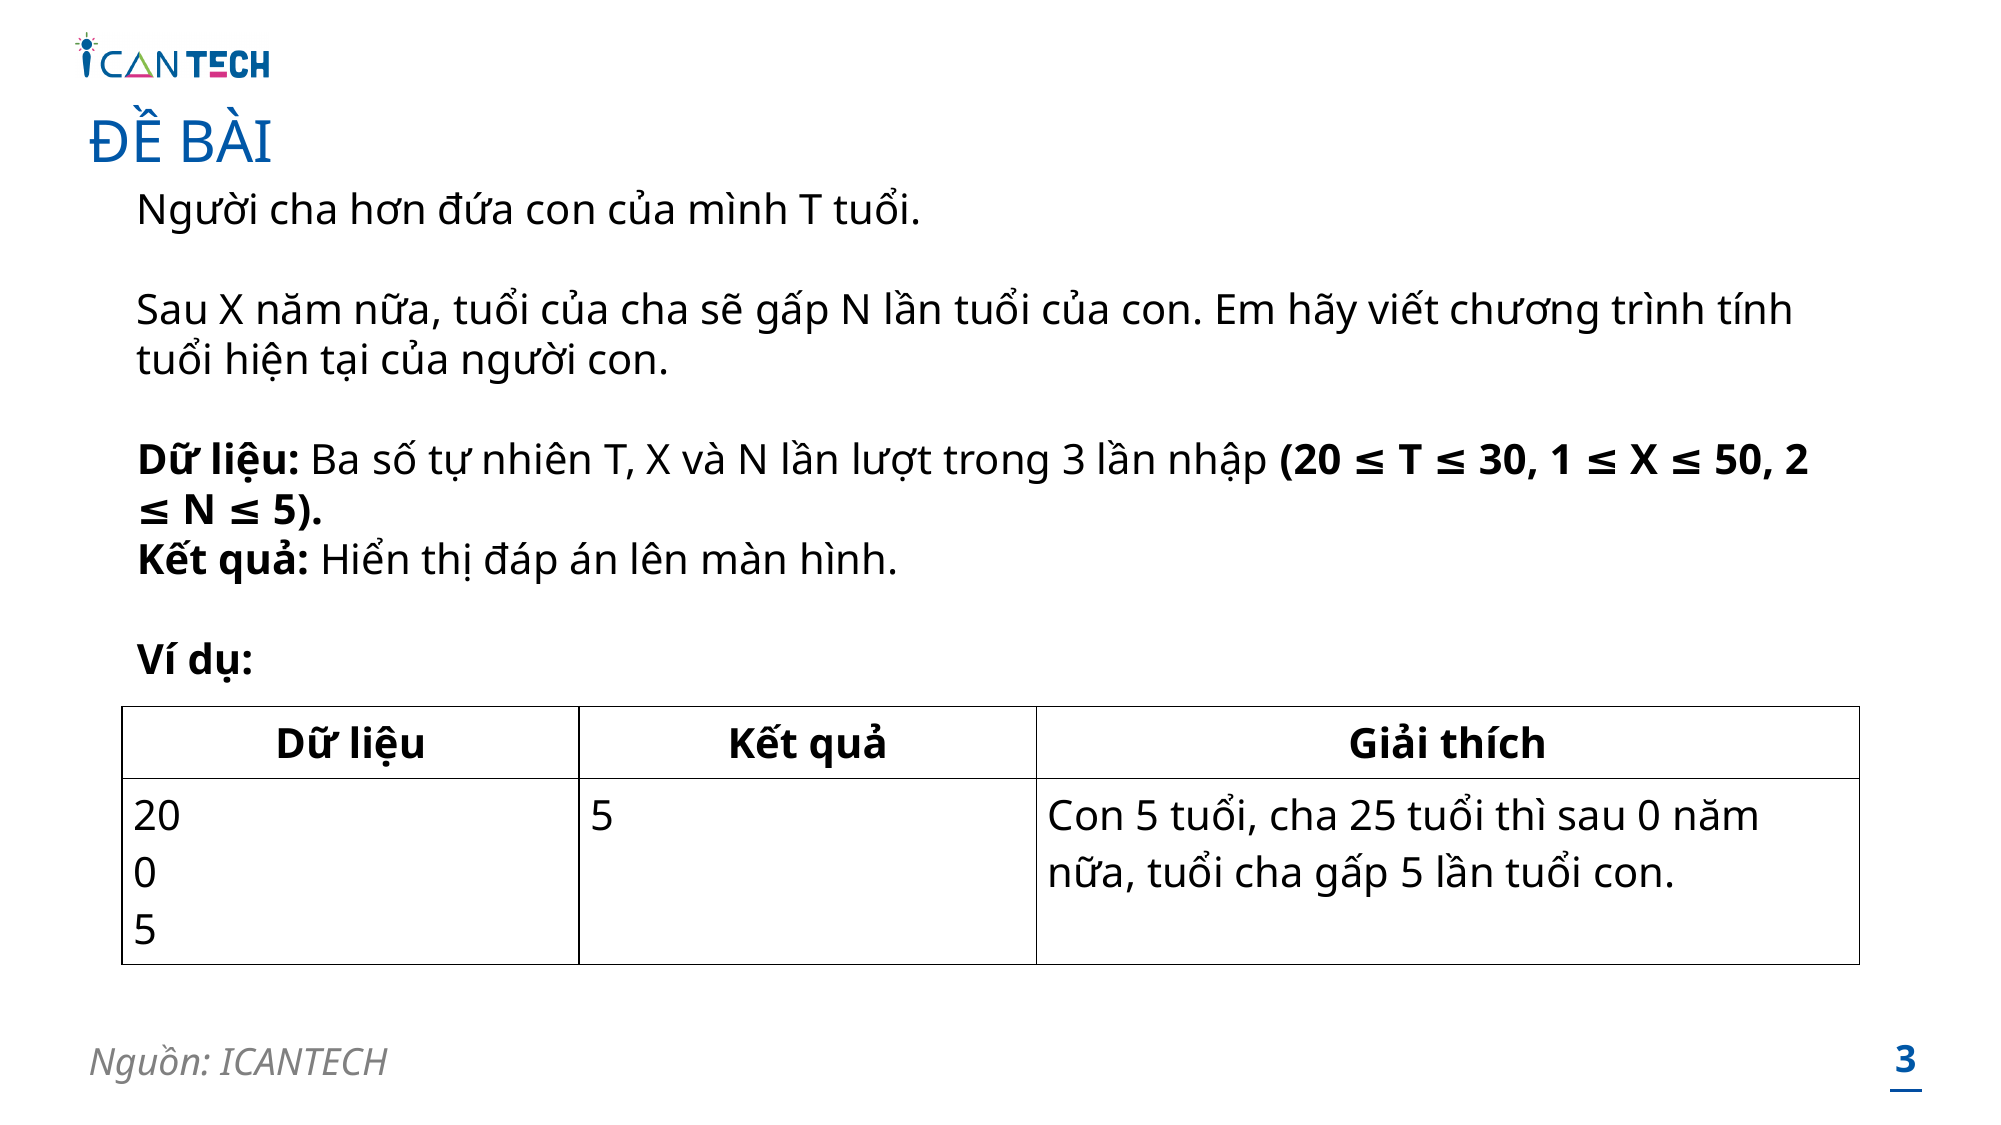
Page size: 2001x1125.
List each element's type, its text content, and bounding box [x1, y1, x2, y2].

list Người cha hơn đứa con của mình T tuổi. Sau X năm nữa, tuổi của cha sẽ gấp N lần tuổi của con. Em hãy viết chương trình tính tuổi hiện tại của người con. Dữ liệu: Ba số tự nhiên T, X và N lần lượt trong 3 lần nhập (20 ≤ T ≤ 30, 1 ≤ X ≤ 50, 2 ≤ N ≤ 5). Kết quả: Hiển thị đáp án lên màn hình. Ví dụ: [121, 131, 1860, 785]
picture [74, 32, 269, 78]
table_cell 5 [580, 785, 1036, 964]
title ĐỀ BÀI [73, 97, 1846, 259]
table_cell 20 0 5 [123, 785, 578, 964]
table_cell Con 5 tuổi, cha 25 tuổi thì sau 0 năm nữa, tuổi cha gấp 5 lần tuổi con. [1037, 785, 1859, 964]
slide_number 3 [1859, 1031, 1953, 1091]
text_box Nguồn: ICANTECH [73, 1030, 1000, 1091]
